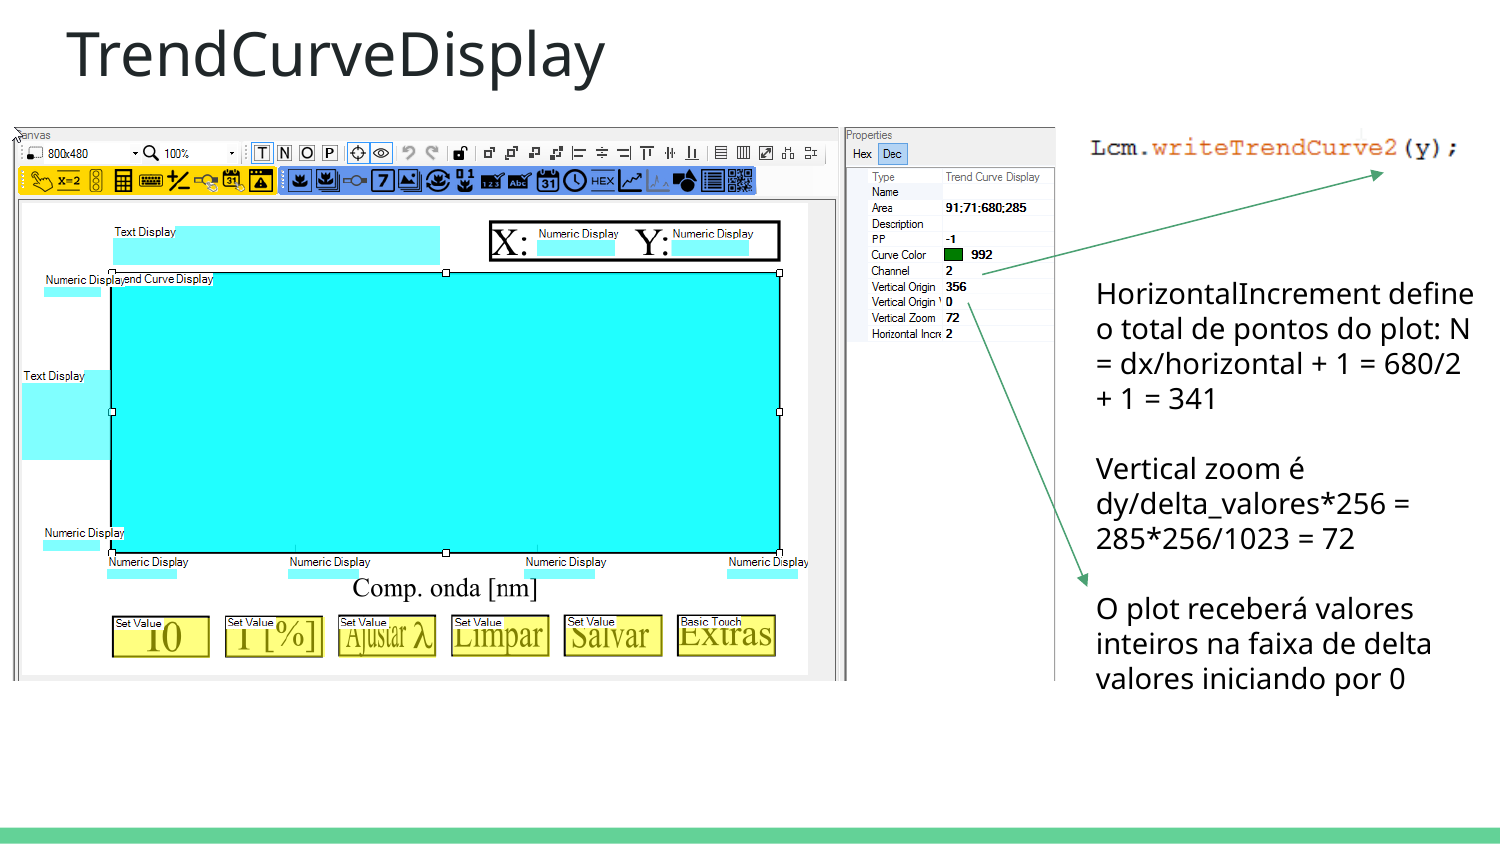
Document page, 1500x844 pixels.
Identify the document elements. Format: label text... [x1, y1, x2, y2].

text_box HorizontalIncrement define o total de pontos do plot: N = dx/horizontal + 1 = 680/2 + 1 = 341 Vertical zoom é dy/delta_valores*256 = 285*256/1023 = 72 O plot receberá valores inteiros na faixa de delta valores iniciando por 0 [1080, 260, 1500, 407]
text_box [981, 172, 1385, 275]
picture [1080, 128, 1476, 171]
picture [12, 126, 1056, 681]
title TrendCurveDisplay [51, 0, 1449, 104]
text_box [967, 302, 1088, 588]
